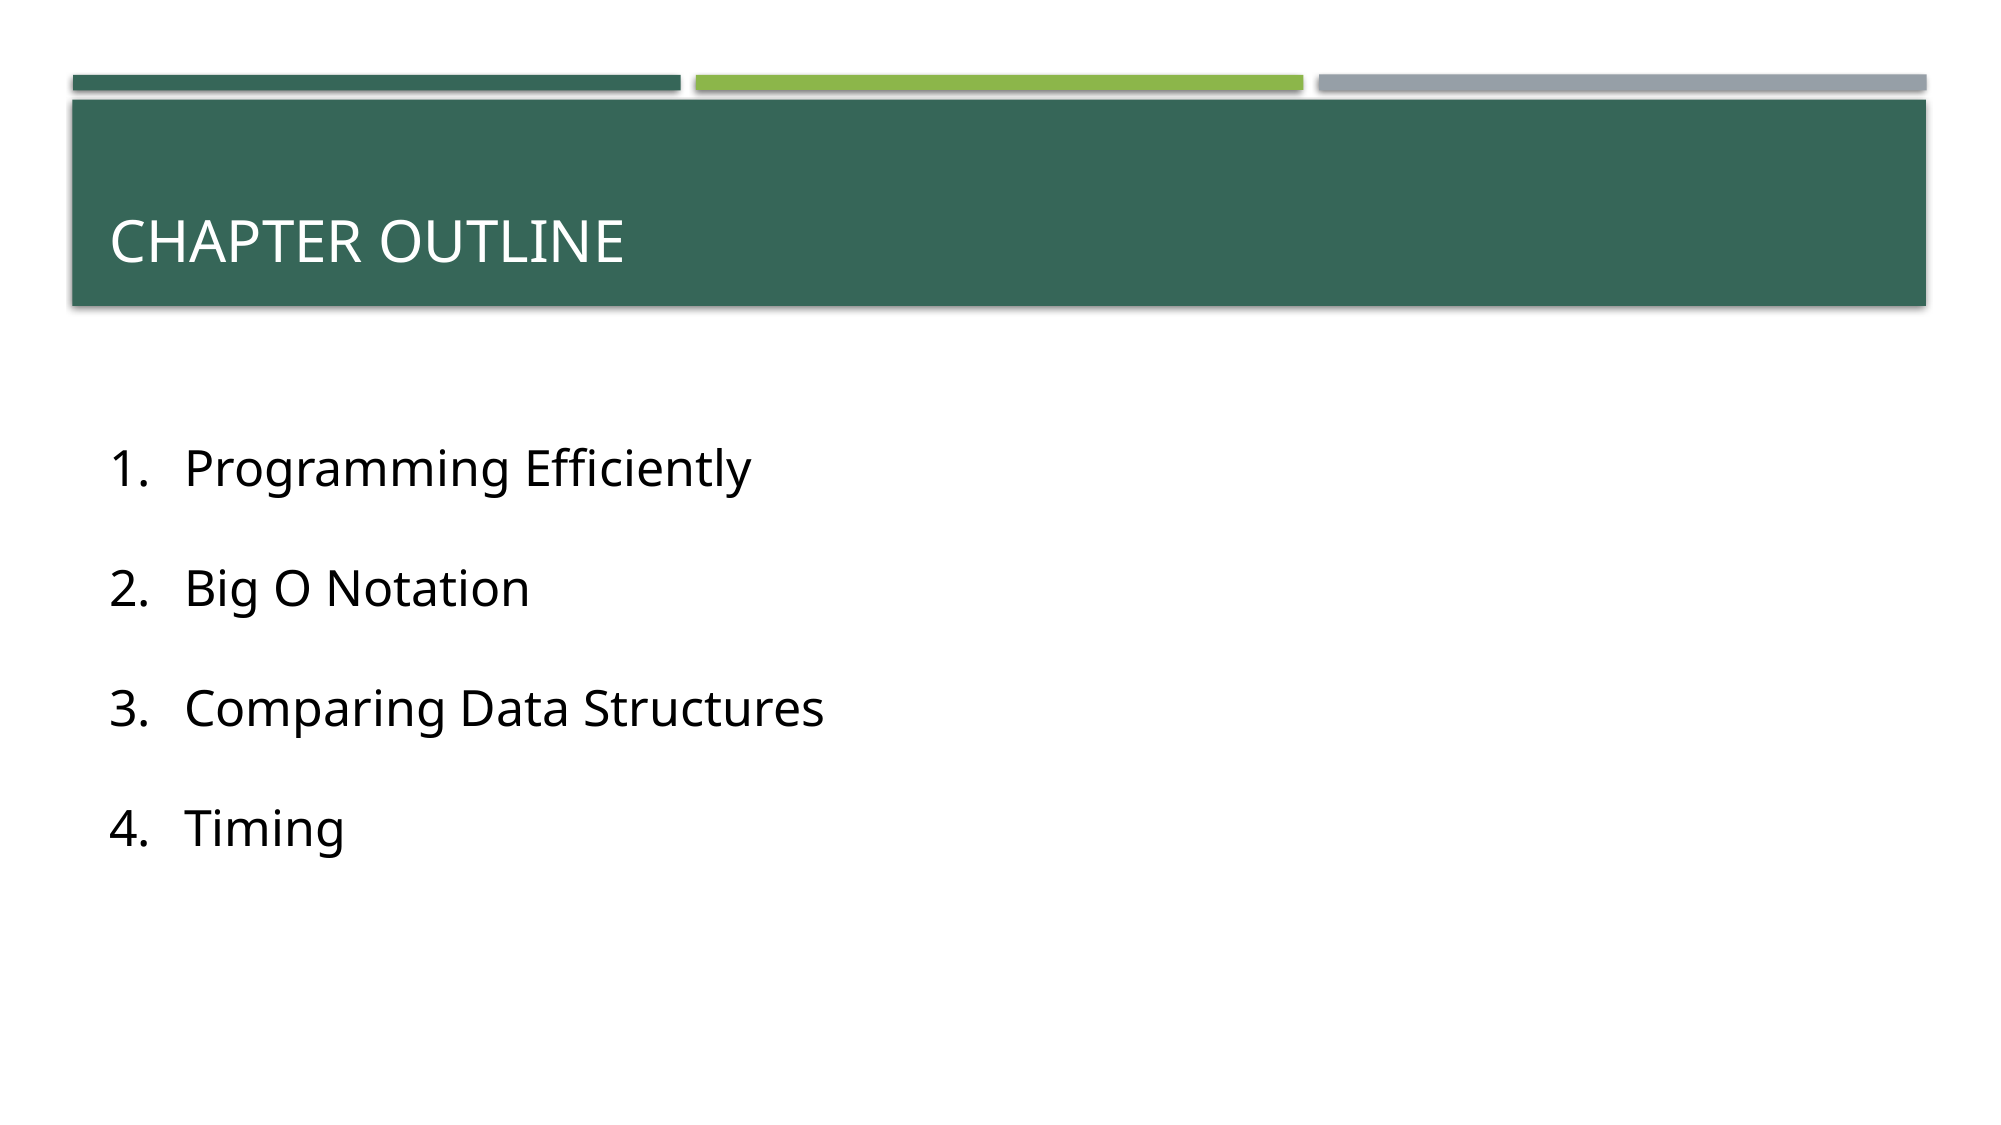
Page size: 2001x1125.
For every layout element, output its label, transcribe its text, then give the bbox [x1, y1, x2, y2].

title Chapter outline [94, 119, 1904, 282]
text_box Programming Efficiently Big O Notation Comparing Data Structures Timing [94, 369, 1095, 864]
